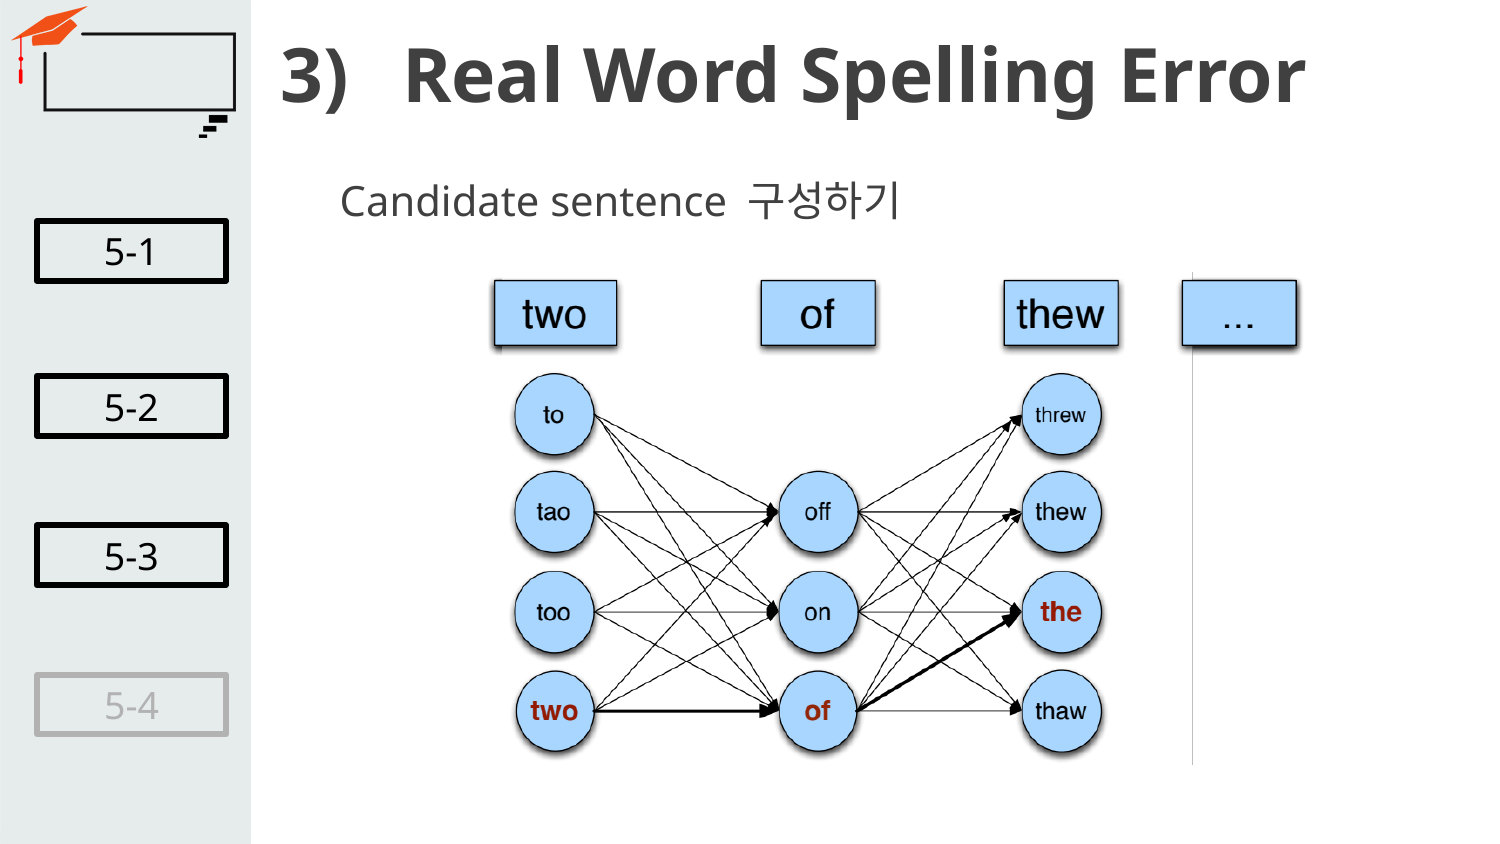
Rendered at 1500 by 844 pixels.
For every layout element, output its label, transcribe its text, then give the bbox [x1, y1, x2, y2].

title Real Word Spelling Error [265, 0, 1500, 146]
list Candidate sentence 구성하기 [324, 161, 1459, 238]
text_box 5-4 [37, 674, 227, 735]
text_box 5-2 [36, 376, 226, 436]
text_box 5-1 [36, 220, 226, 281]
picture [0, 0, 1500, 844]
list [481, 272, 1305, 765]
text_box 5-3 [36, 525, 226, 586]
